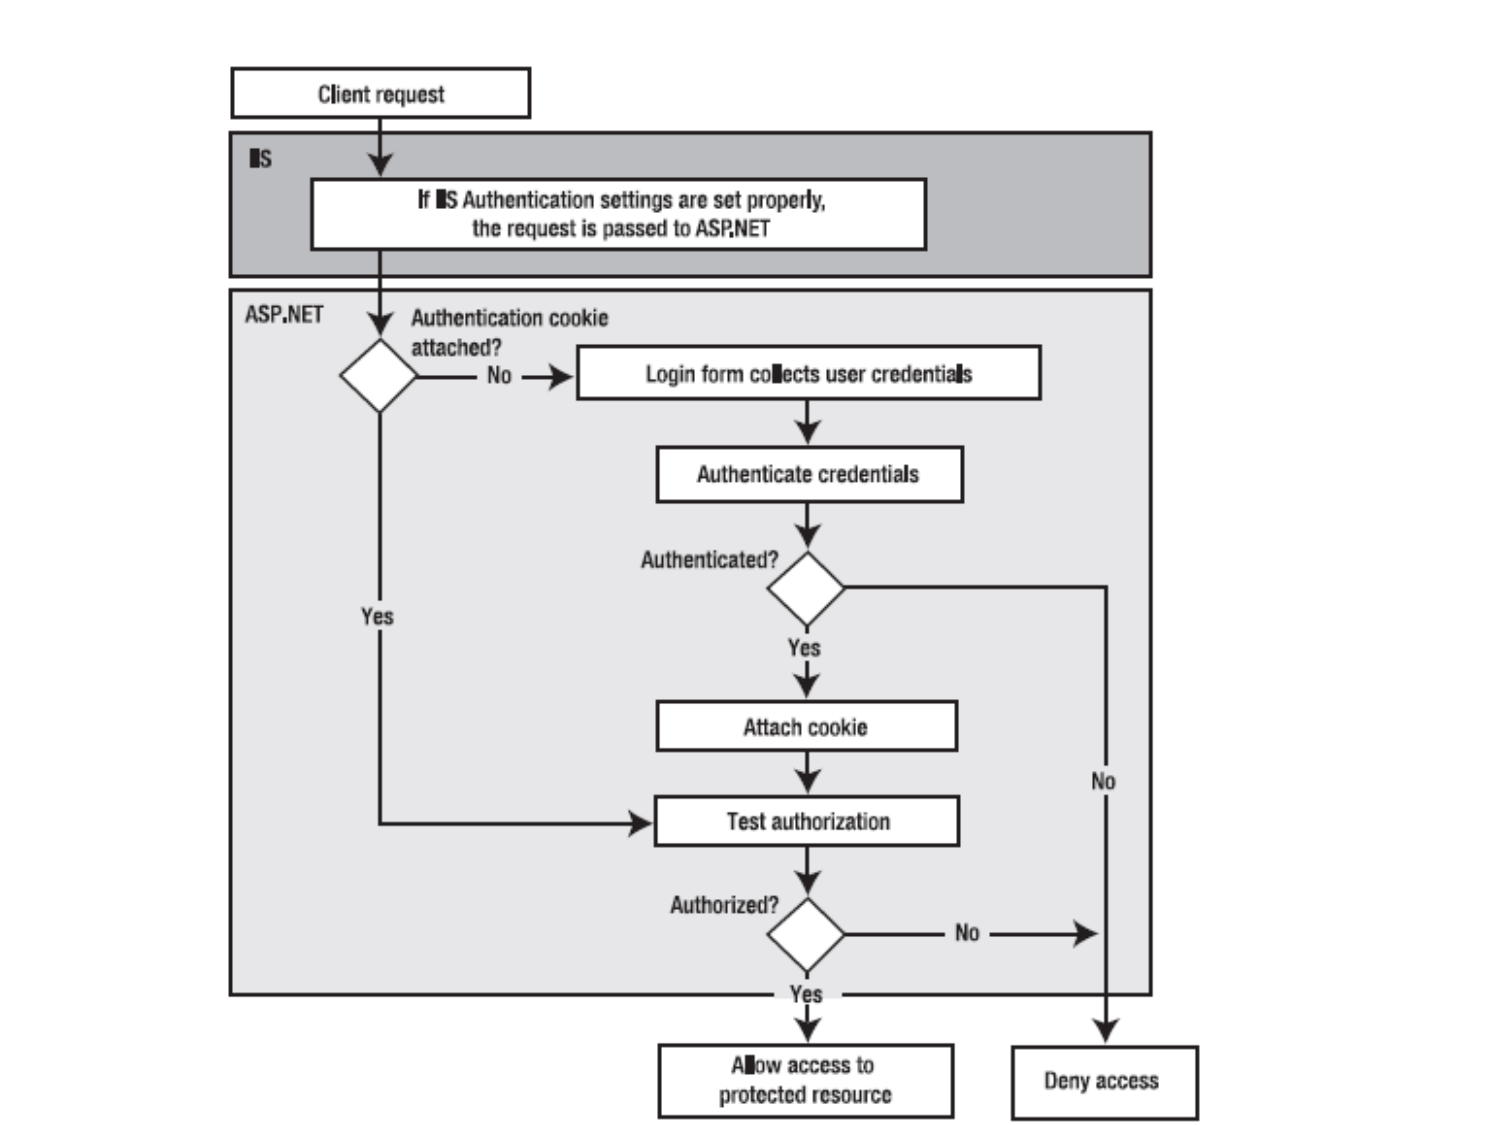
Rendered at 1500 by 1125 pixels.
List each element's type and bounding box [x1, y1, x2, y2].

picture [218, 54, 1202, 1125]
